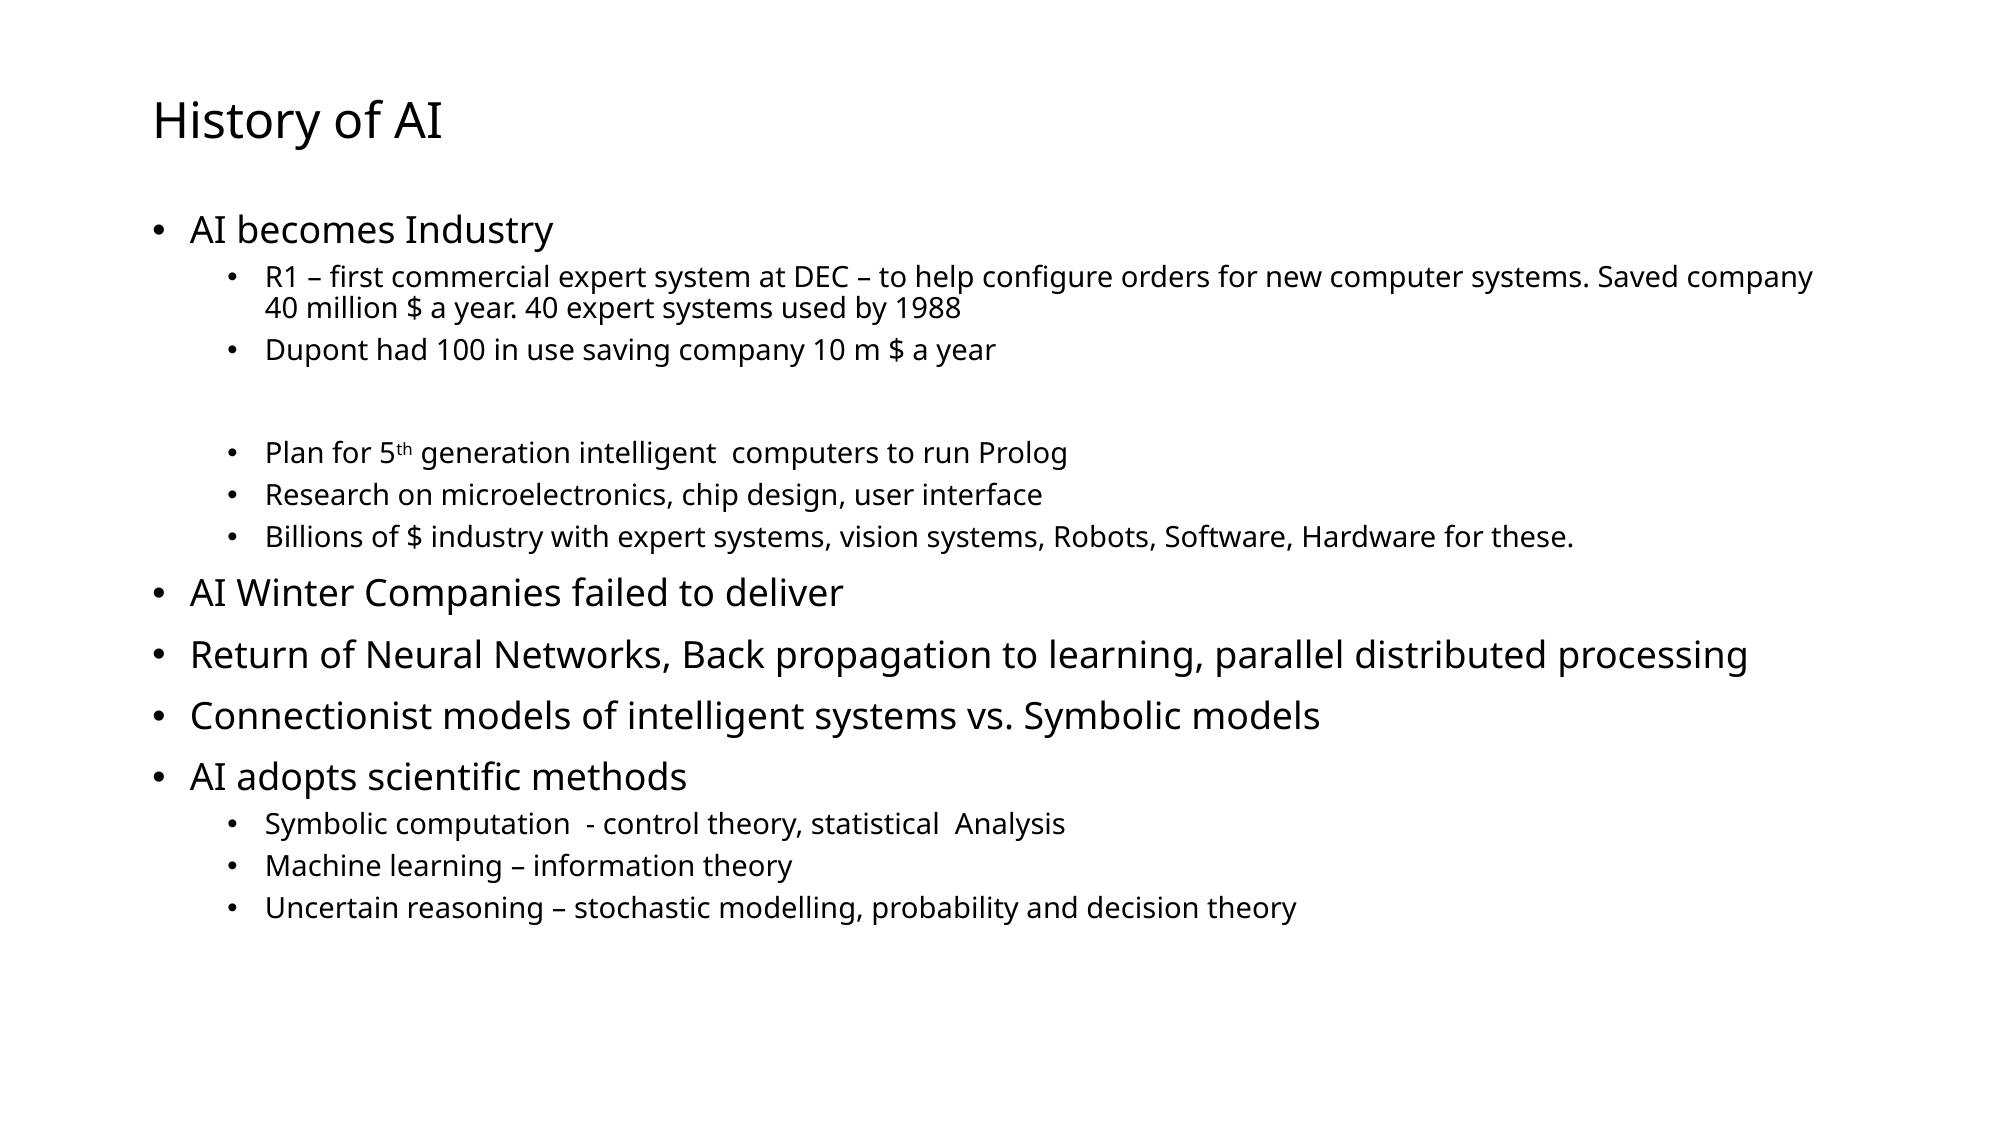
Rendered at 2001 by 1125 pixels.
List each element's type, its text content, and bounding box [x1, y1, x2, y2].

title History of AI [137, 59, 1863, 185]
list AI becomes Industry R1 – first commercial expert system at DEC – to help configure orders for new computer systems. Saved company 40 million $ a year. 40 expert systems used by 1988 Dupont had 100 in use saving company 10 m $ a year Plan for 5th generation intelligent computers to run Prolog Research on microelectronics, chip design, user interface Billions of $ industry with expert systems, vision systems, Robots, Software, Hardware for these. AI Winter Companies failed to deliver Return of Neural Networks, Back propagation to learning, parallel distributed processing Connectionist models of intelligent systems vs. Symbolic models AI adopts scientific methods Symbolic computation - control theory, statistical Analysis Machine learning – information theory Uncertain reasoning – stochastic modelling, probability and decision theory [137, 203, 1863, 1014]
